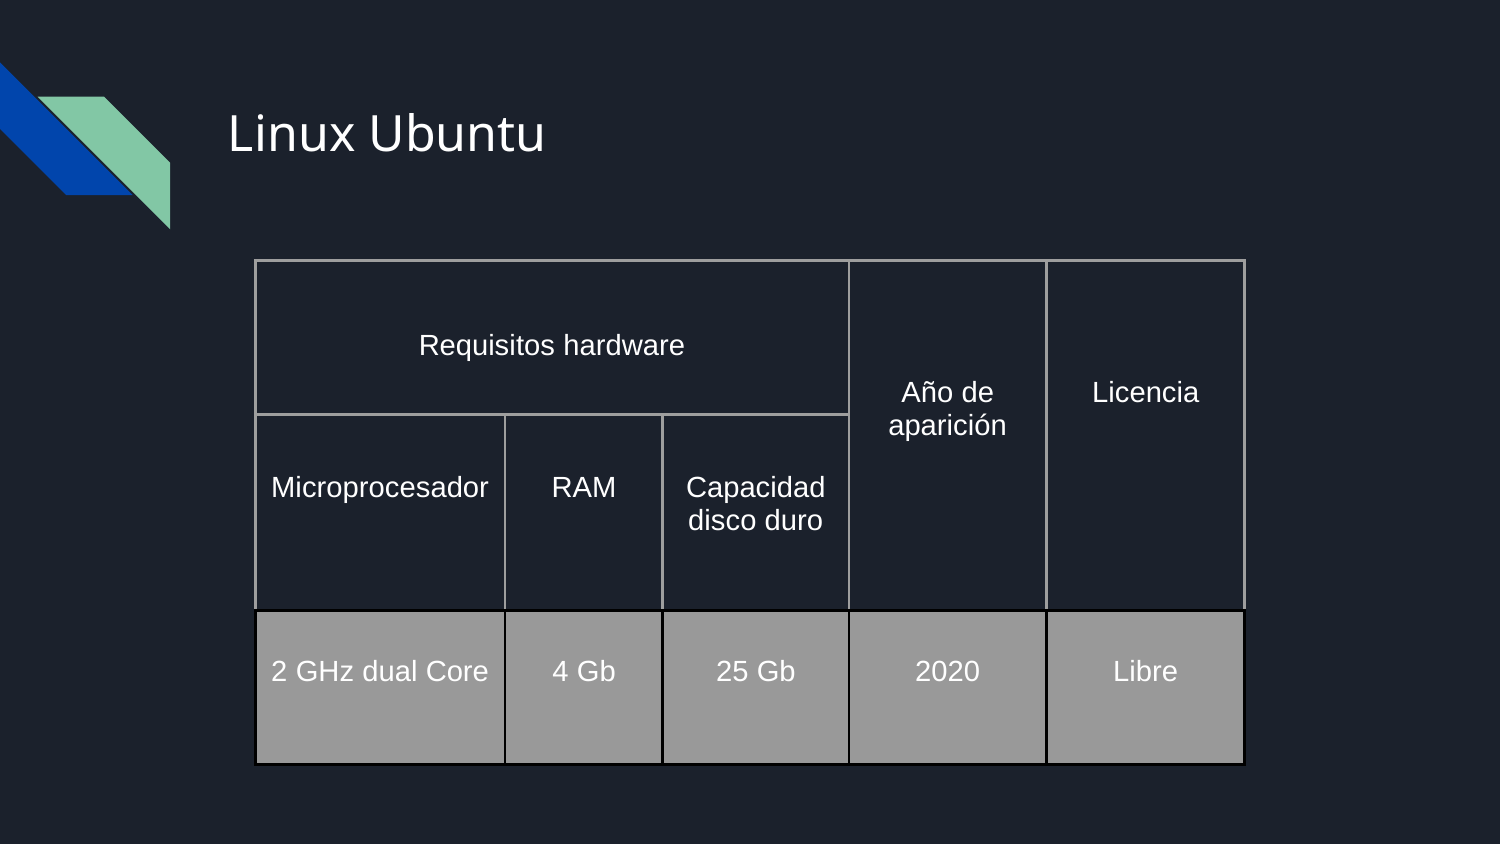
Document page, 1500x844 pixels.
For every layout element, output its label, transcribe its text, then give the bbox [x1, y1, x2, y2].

table_header Requisitos hardware [257, 262, 848, 413]
table_header Año de aparición [850, 262, 1045, 609]
table_cell 4 Gb [506, 612, 661, 763]
table_cell Libre [1048, 612, 1243, 763]
table_cell Capacidad disco duro [664, 416, 848, 609]
table_header Licencia [1048, 262, 1243, 609]
table_cell 25 Gb [664, 612, 848, 763]
table_cell RAM [506, 416, 661, 609]
title Linux Ubuntu [212, 86, 1368, 237]
table_cell 2 GHz dual Core [257, 612, 504, 763]
table_cell 2020 [850, 612, 1045, 763]
table_cell Microprocesador [257, 416, 504, 609]
